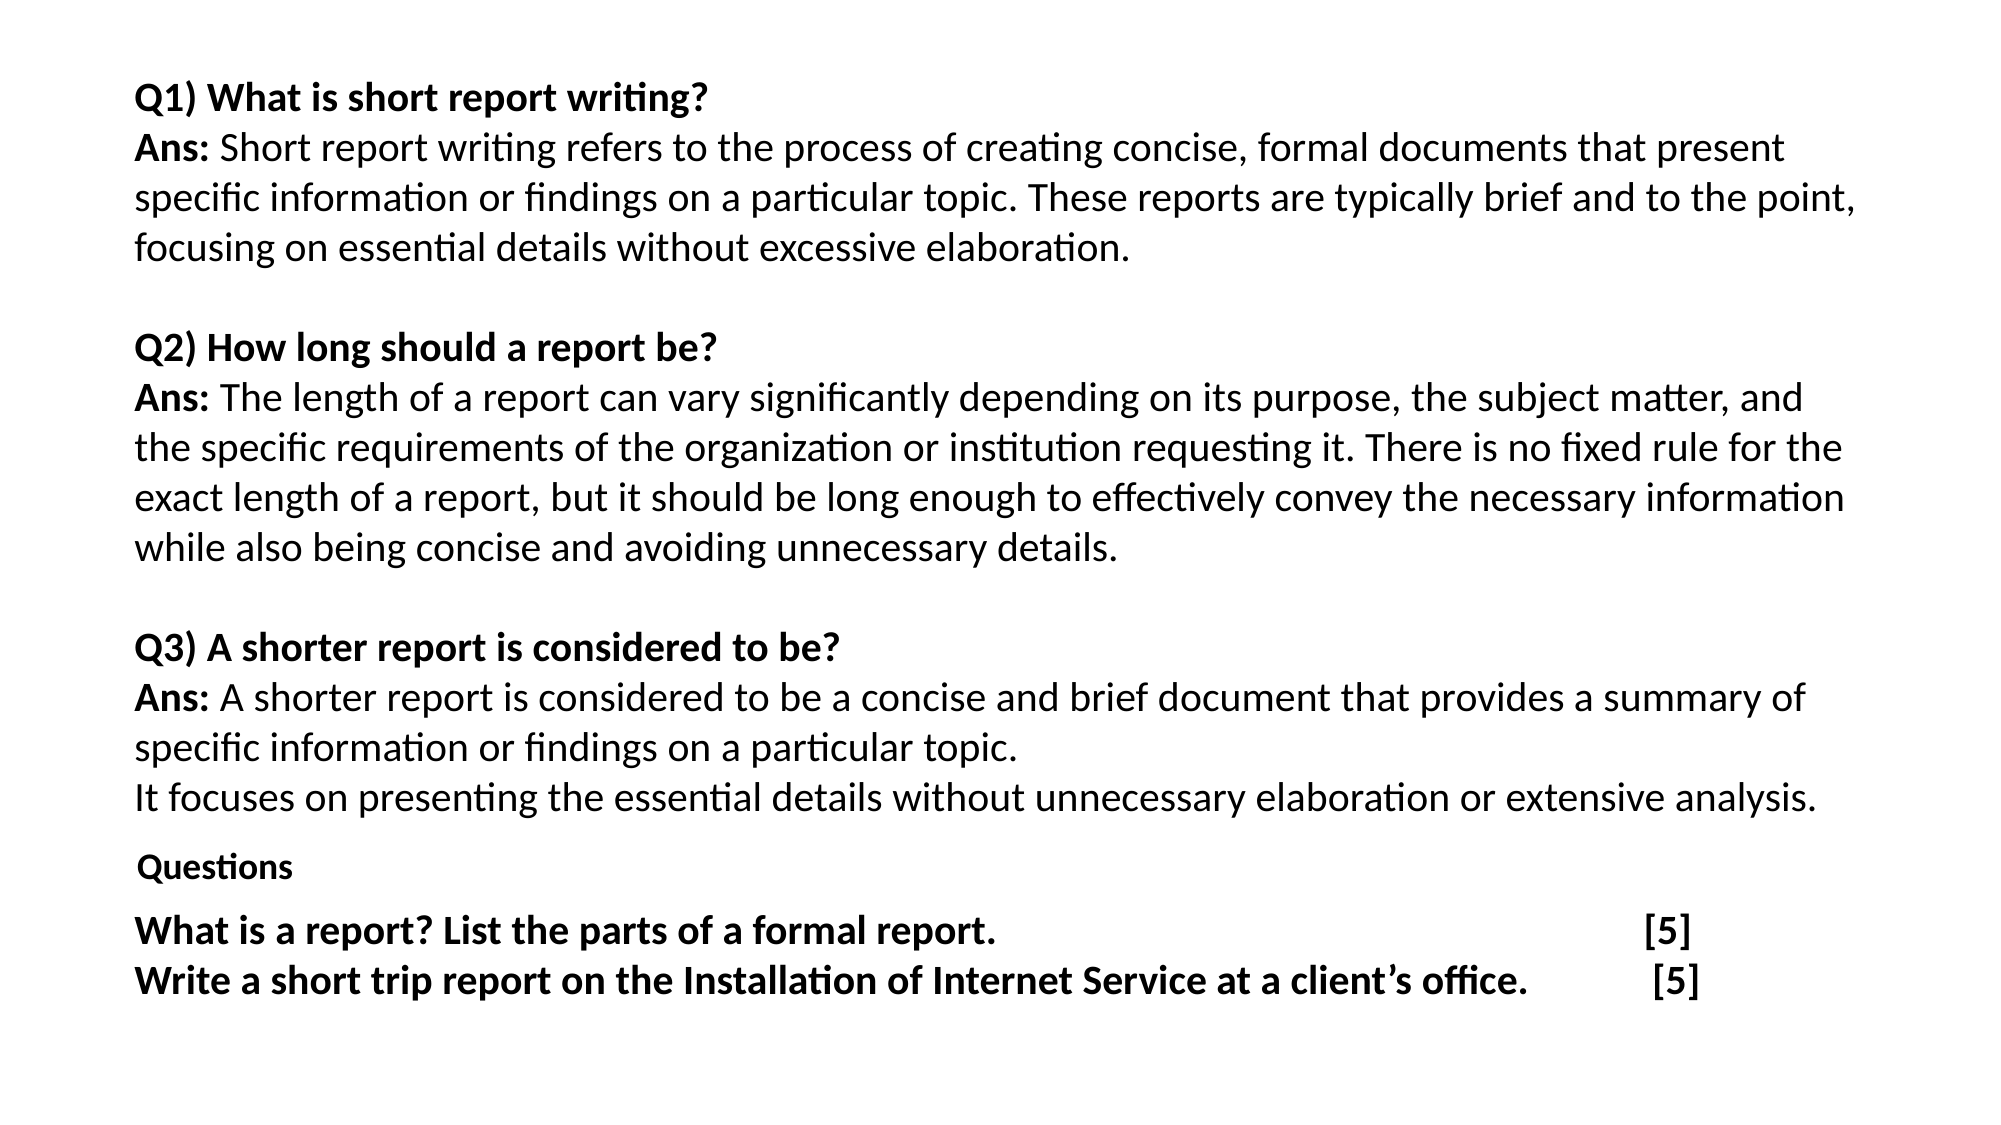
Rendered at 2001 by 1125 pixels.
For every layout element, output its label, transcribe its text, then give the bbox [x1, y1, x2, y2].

text_box Questions [122, 835, 328, 895]
text_box What is a report? List the parts of a formal report. [5] Write a short trip report on the Installation of Internet Service at a client’s office. [5] [119, 895, 1800, 1061]
text_box Q1) What is short report writing? Ans: Short report writing refers to the process of creating concise, formal documents that present specific information or findings on a particular topic. These reports are typically brief and to the point, focusing on essential details without excessive elaboration. Q2) How long should a report be? Ans: The length of a report can vary significantly depending on its purpose, the subject matter, and the specific requirements of the organization or institution requesting it. There is no fixed rule for the exact length of a report, but it should be long enough to effectively convey the necessary information while also being concise and avoiding unnecessary details. Q3) A shorter report is considered to be? Ans: A shorter report is considered to be a concise and brief document that provides a summary of specific information or findings on a particular topic. It focuses on presenting the essential details without unnecessary elaboration or extensive analysis. [119, 62, 1878, 878]
